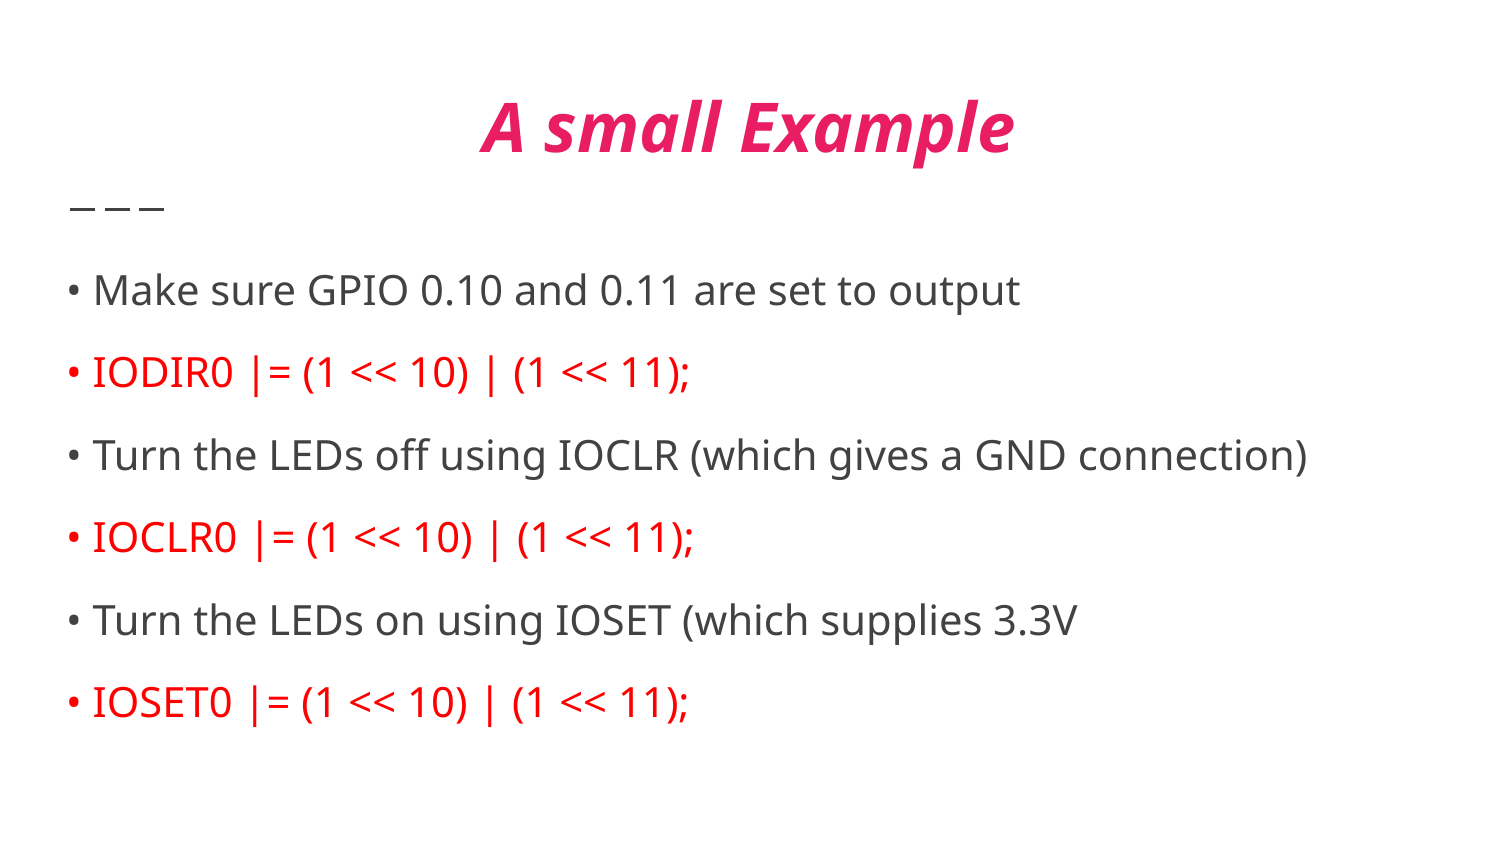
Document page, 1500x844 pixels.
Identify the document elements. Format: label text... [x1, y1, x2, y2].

title A small Example [51, 61, 1449, 182]
list • Make sure GPIO 0.10 and 0.11 are set to output • IODIR0 |= (1 << 10) | (1 << 11); • Turn the LEDs off using IOCLR (which gives a GND connection) • IOCLR0 |= (1 << 10) | (1 << 11); • Turn the LEDs on using IOSET (which supplies 3.3V • IOSET0 |= (1 << 10) | (1 << 11); [51, 240, 1449, 801]
